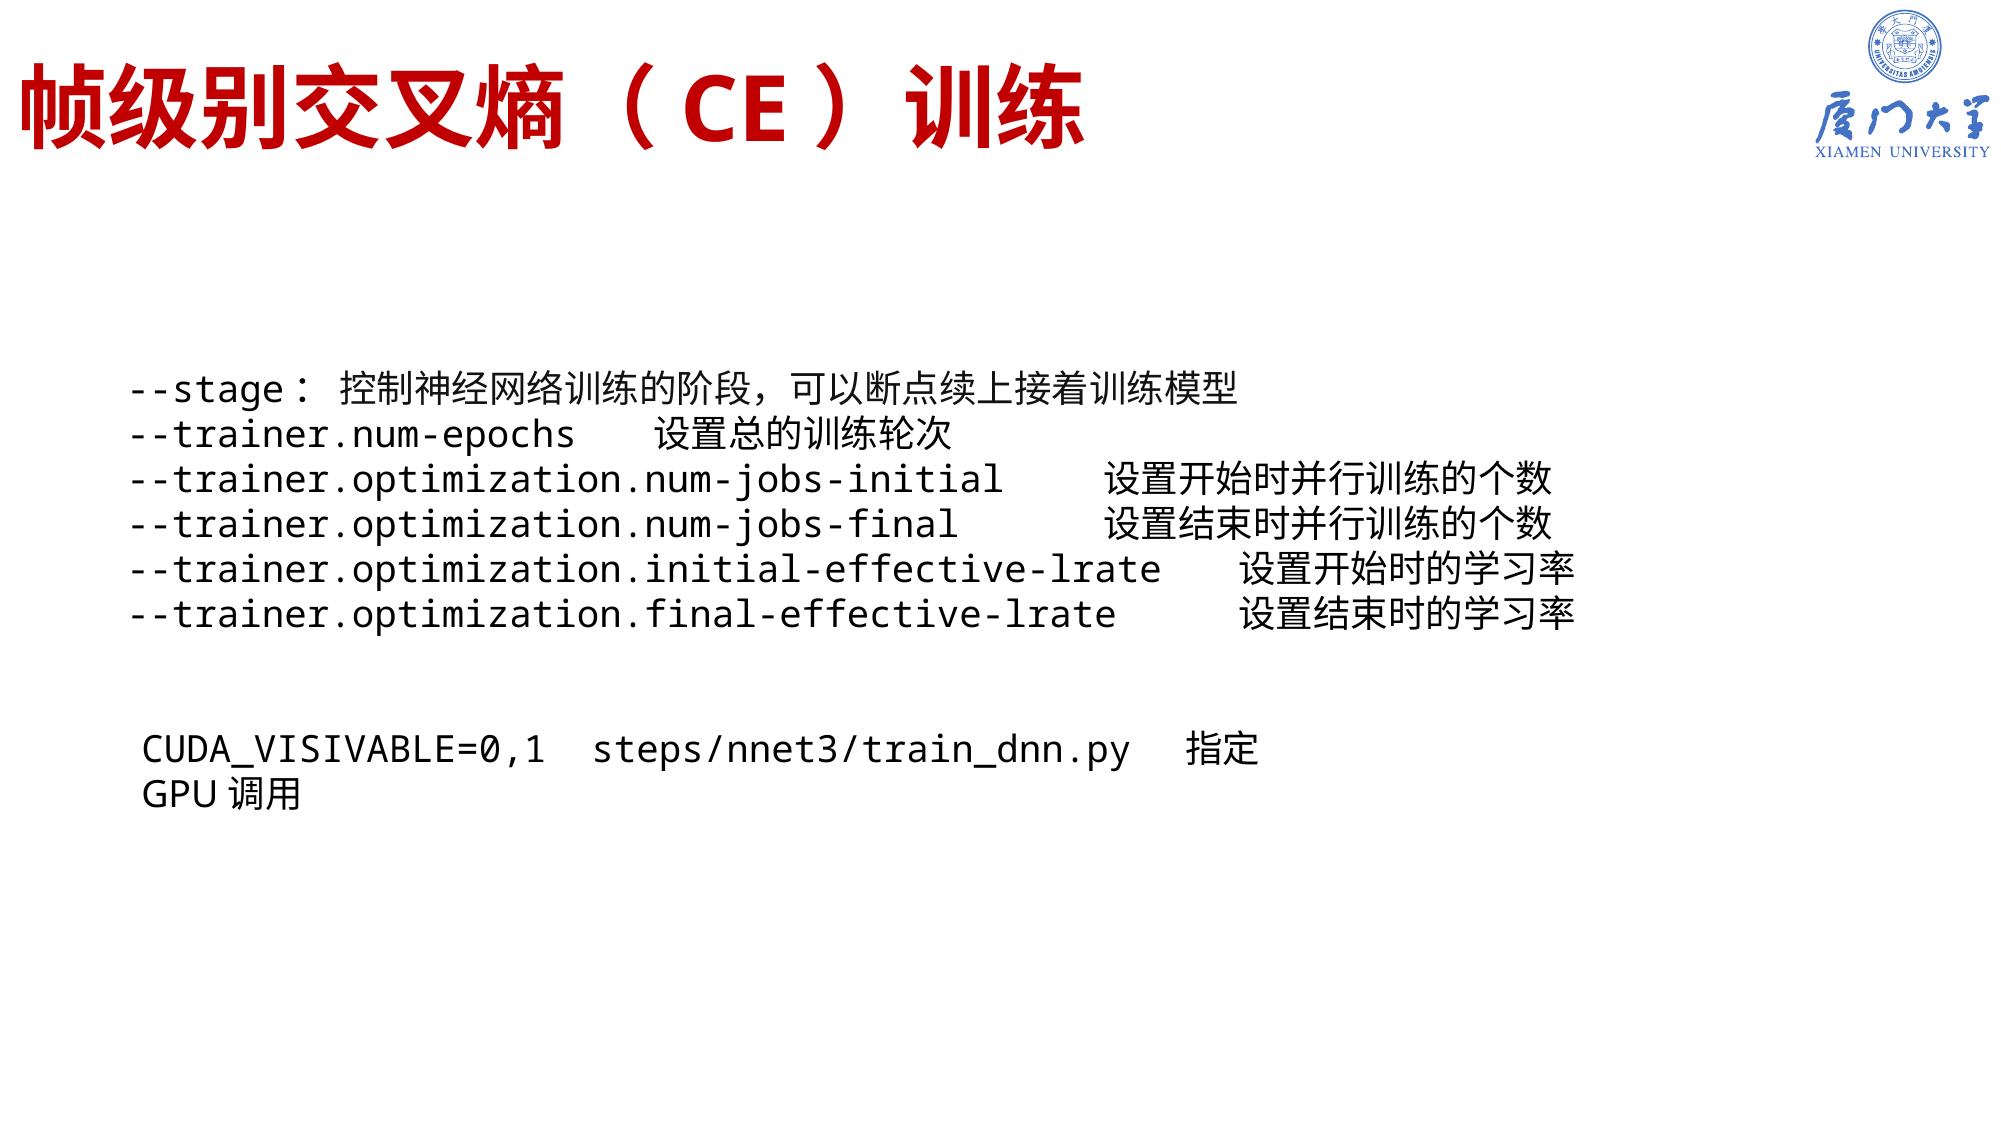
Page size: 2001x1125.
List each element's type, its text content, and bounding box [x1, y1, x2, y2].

title 帧级别交叉熵（CE）训练 [1, 3, 1727, 221]
text_box --stage： 控制神经网络训练的阶段，可以断点续上接着训练模型 --trainer.num-epochs 设置总的训练轮次 --trainer.optimization.num-jobs-initial 设置开始时并行训练的个数 --trainer.optimization.num-jobs-final 设置结束时并行训练的个数 --trainer.optimization.initial-effective-lrate 设置开始时的学习率 --trainer.optimization.final-effective-lrate 设置结束时的学习率 [112, 357, 1771, 642]
text_box CUDA_VISIVABLE=0,1 steps/nnet3/train_dnn.py 指定GPU调用 [126, 717, 1356, 823]
